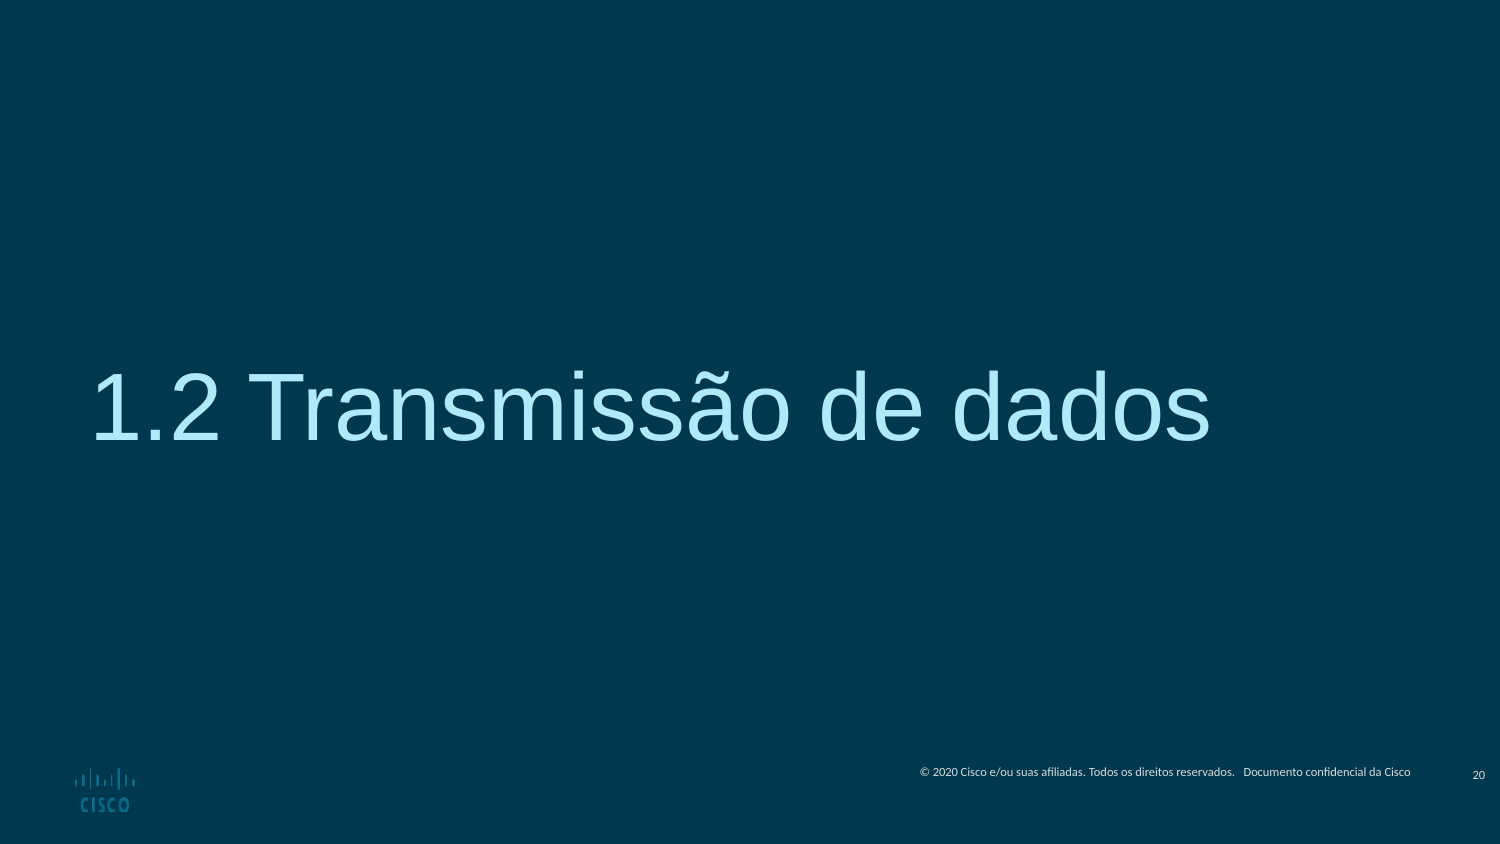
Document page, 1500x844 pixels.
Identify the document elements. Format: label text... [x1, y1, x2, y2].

slide_number 20 [1425, 759, 1500, 797]
list 1.2 Transmissão de dados [75, 337, 1425, 488]
